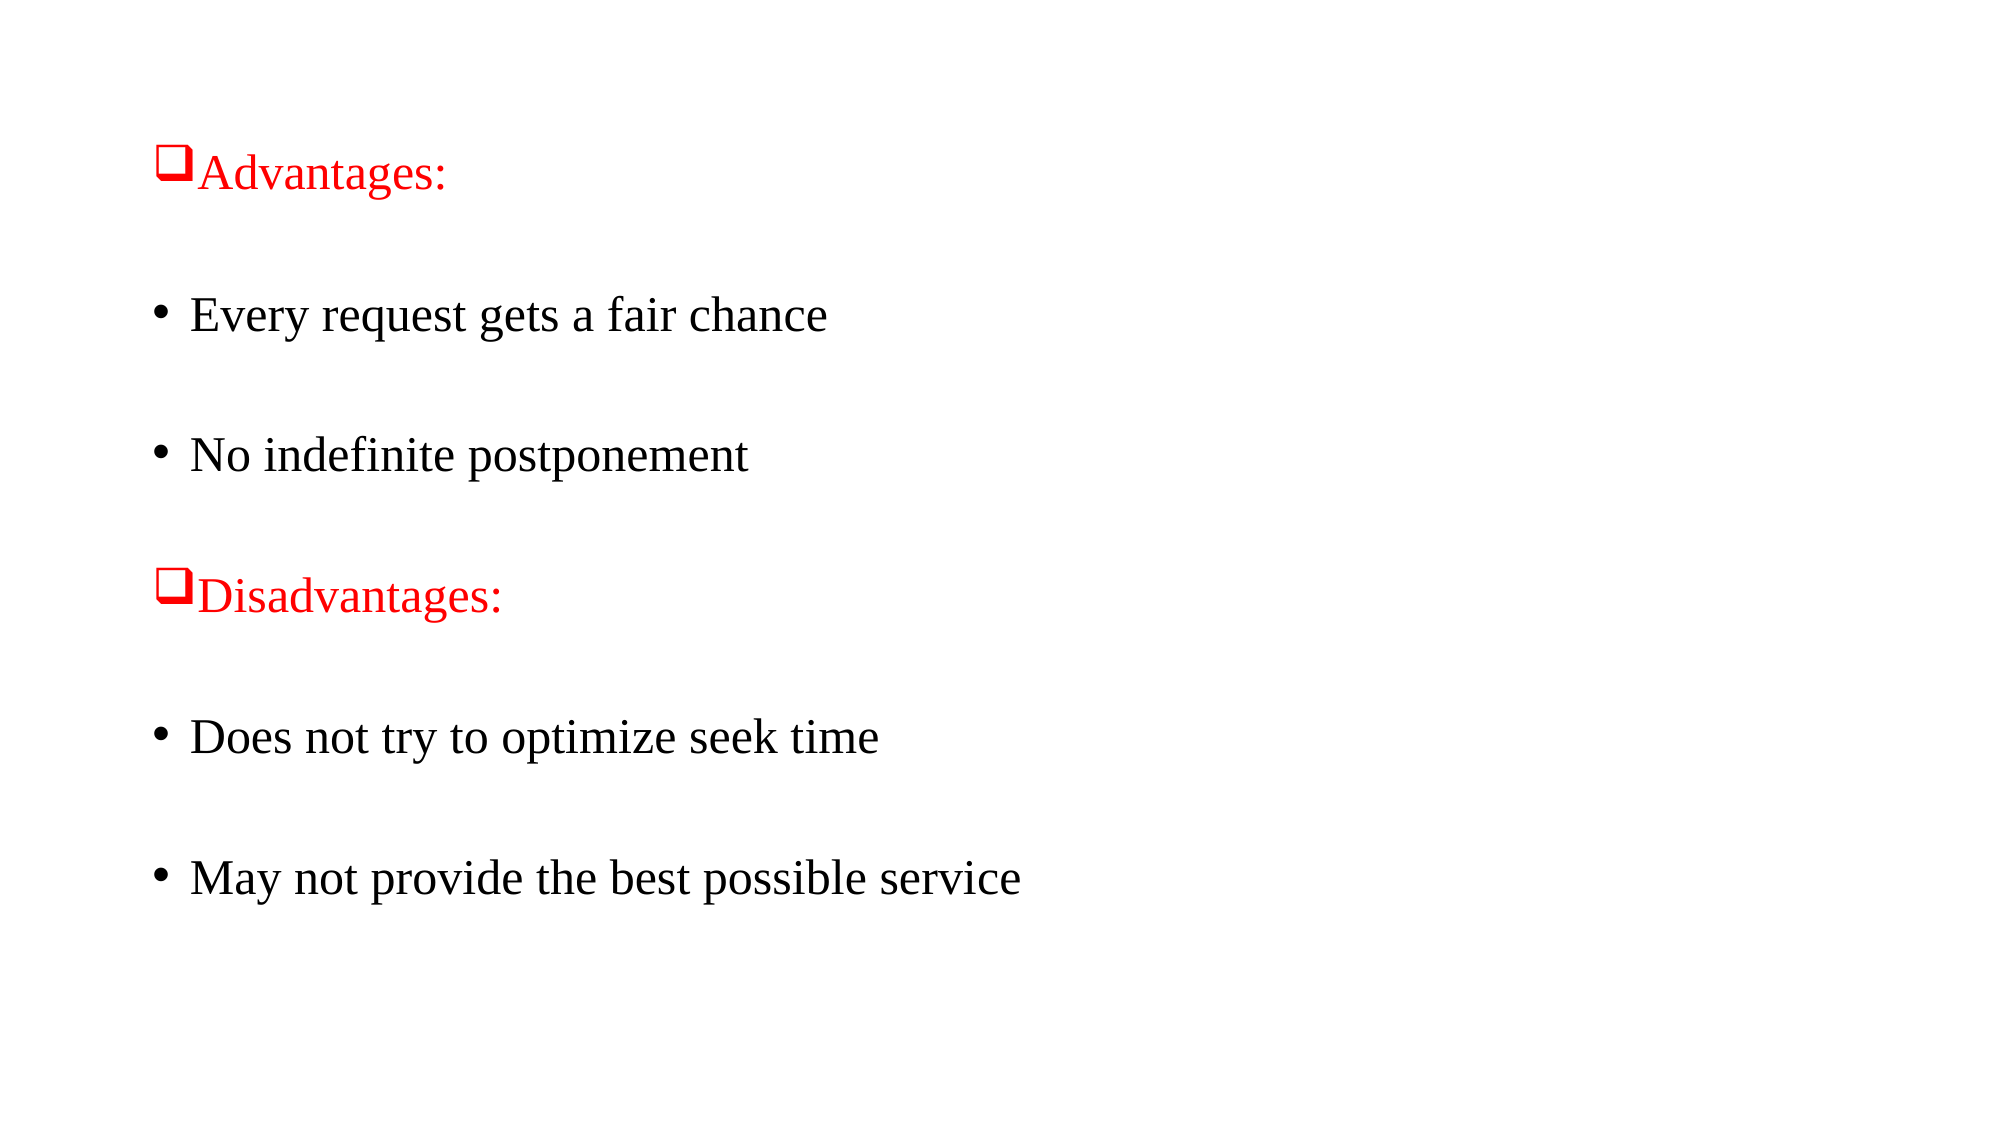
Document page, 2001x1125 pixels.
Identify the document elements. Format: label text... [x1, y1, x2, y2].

list Advantages: Every request gets a fair chance No indefinite postponement Disadvantages: Does not try to optimize seek time May not provide the best possible service [137, 72, 1863, 1014]
